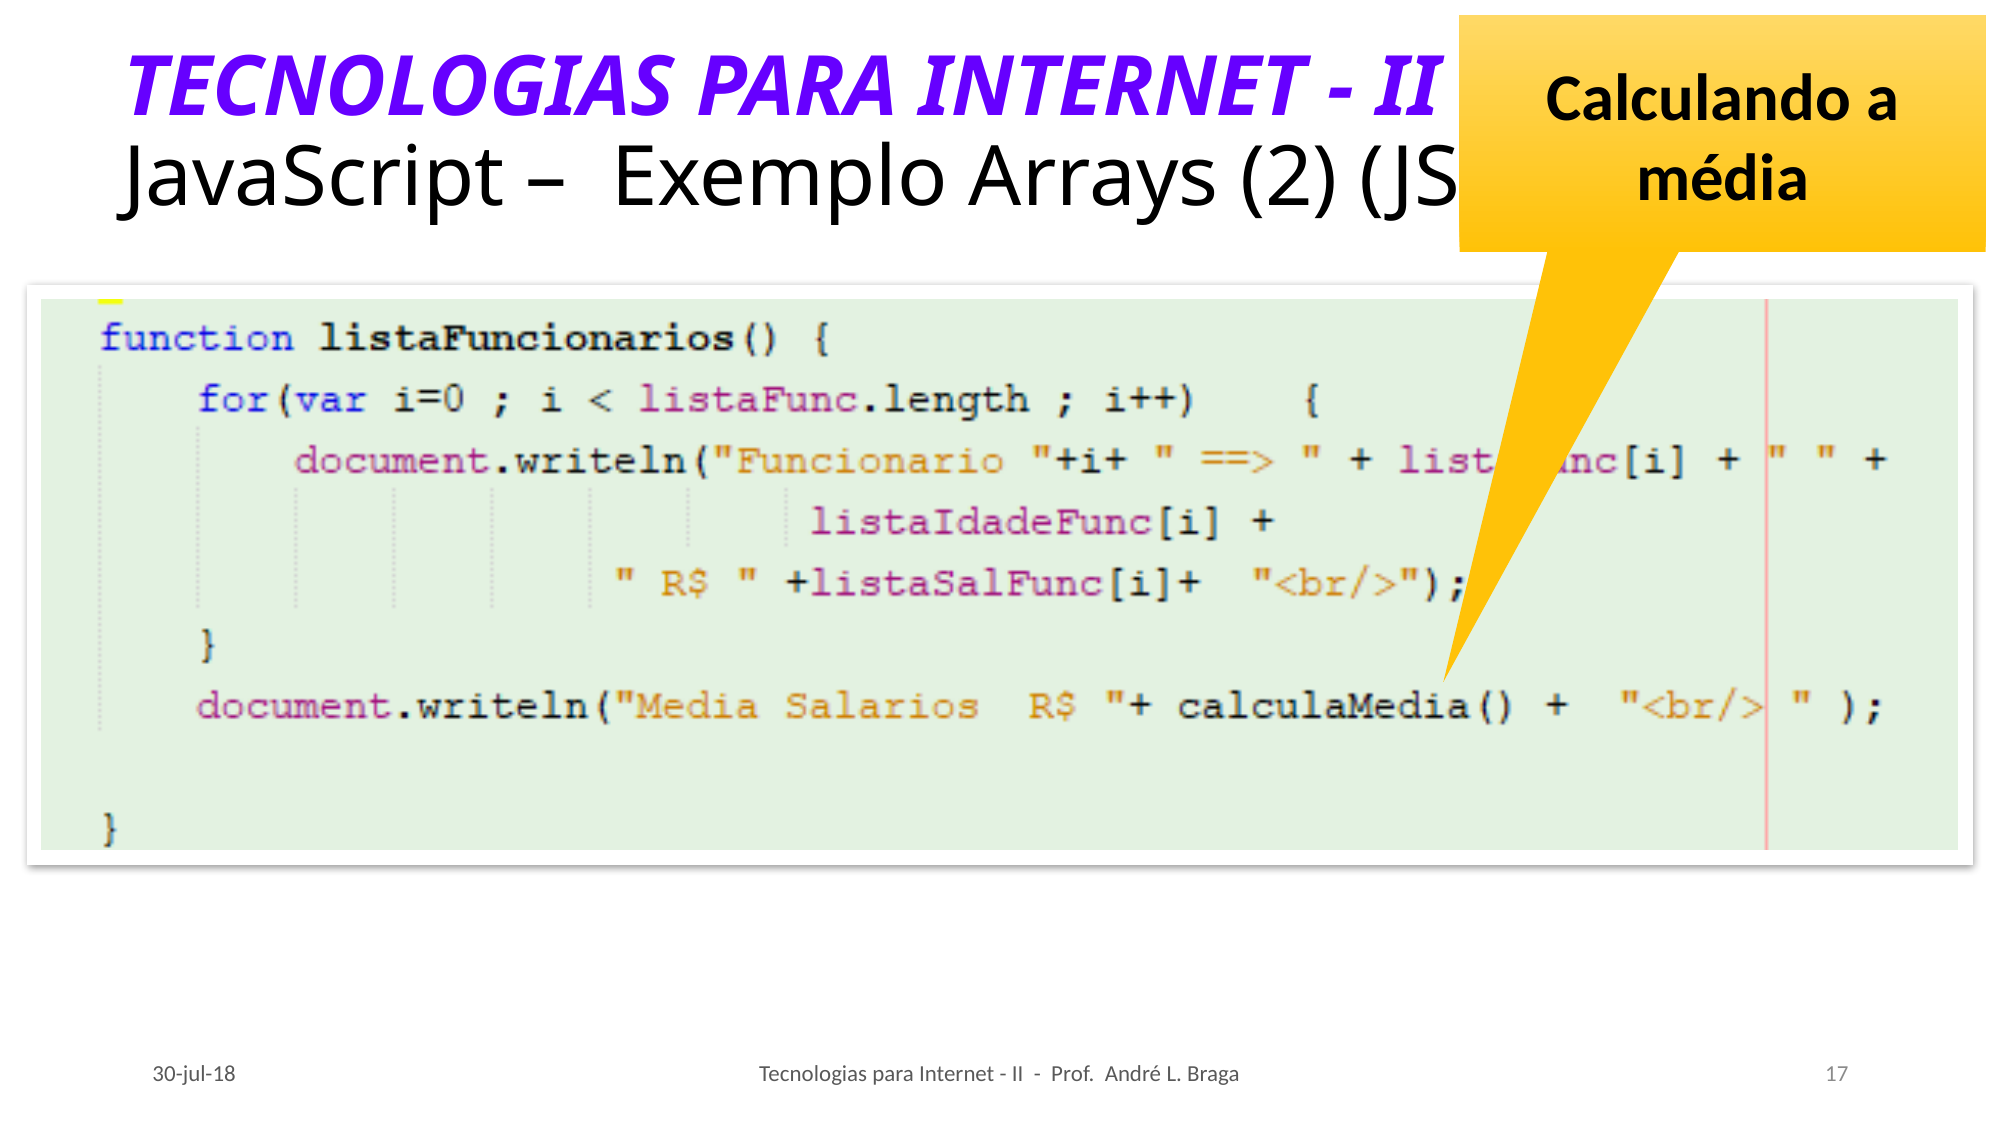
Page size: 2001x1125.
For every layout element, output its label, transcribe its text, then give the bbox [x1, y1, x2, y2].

text_box Calculando a média [1459, 14, 1986, 299]
picture [41, 299, 1959, 851]
footer Tecnologias para Internet - II - Prof. André L. Braga [662, 1042, 1338, 1103]
slide_number 30-jul-18 [137, 1042, 588, 1103]
slide_number 17 [1413, 1042, 1864, 1103]
title TECNOLOGIAS PARA INTERNET - II JavaScript – Exemplo Arrays (2) (JSEx5) [108, 24, 1459, 242]
